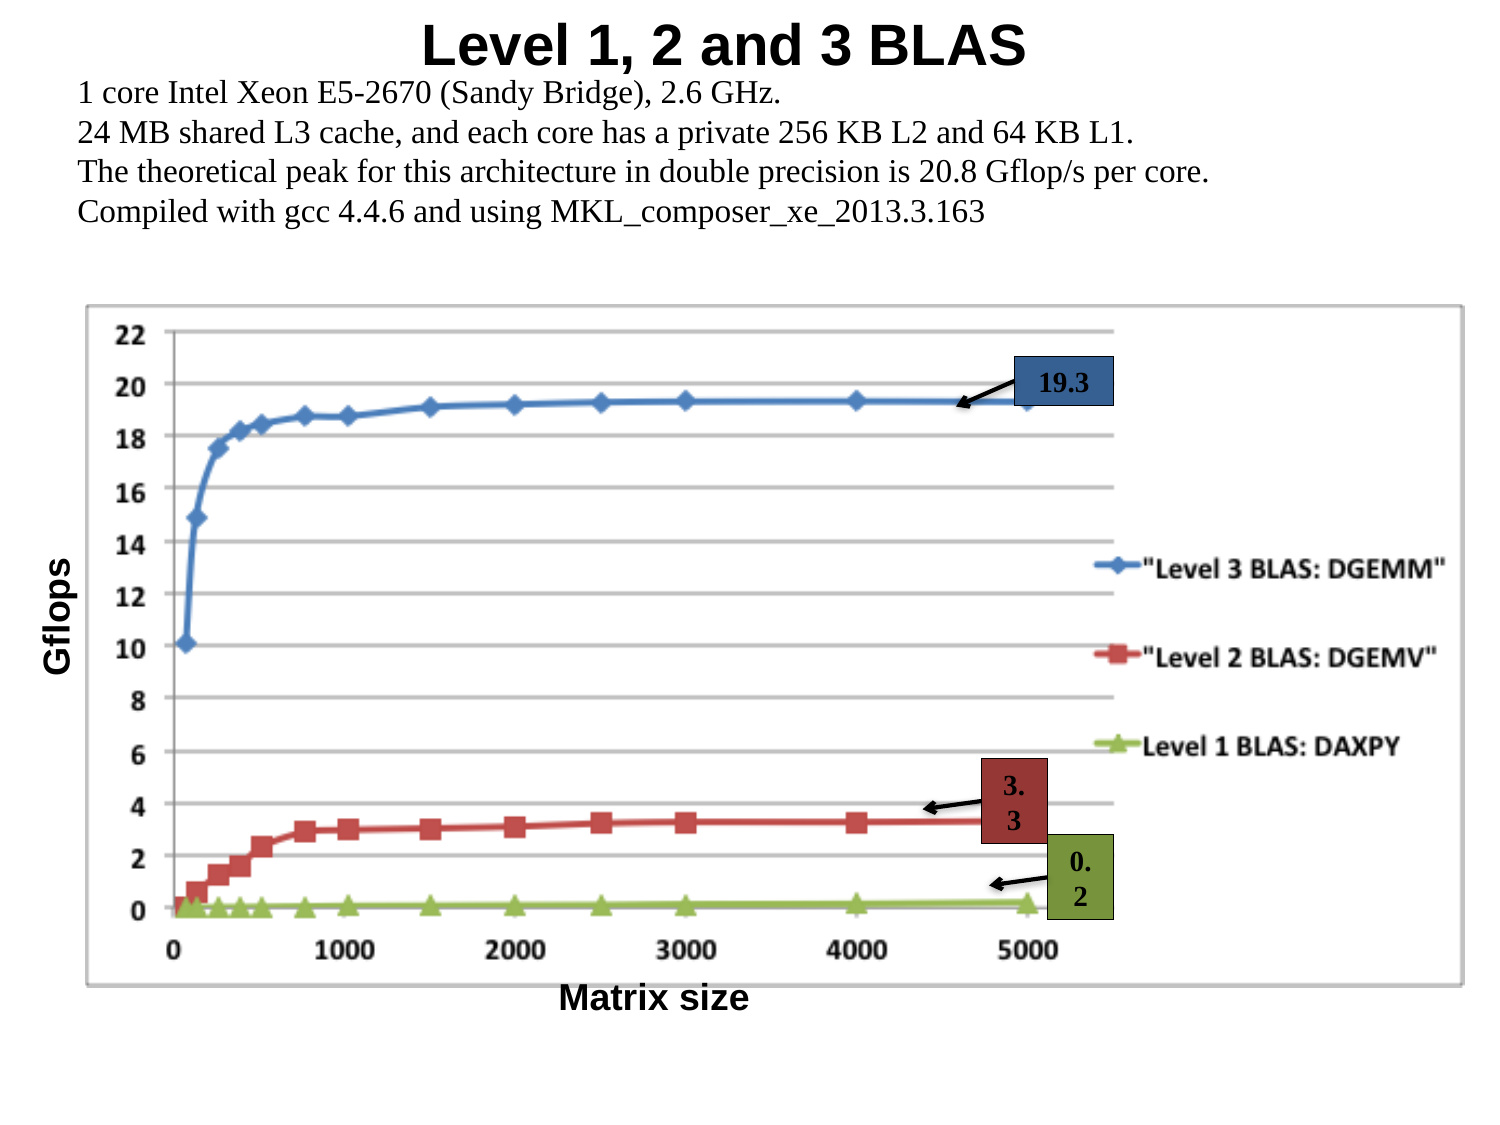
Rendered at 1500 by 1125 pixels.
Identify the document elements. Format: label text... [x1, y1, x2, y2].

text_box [955, 381, 1015, 407]
text_box Level 1, 2 and 3 BLAS [0, 0, 1475, 85]
text_box 1 core Intel Xeon E5-2670 (Sandy Bridge), 2.6 GHz. 24 MB shared L3 cache, and each core has a private 256 KB L2 and 64 KB L1. The theoretical peak for this architecture in double precision is 20.8 Gflop/s per core. Compiled with gcc 4.4.6 and using MKL_composer_xe_2013.3.163 [62, 85, 1392, 237]
text_box Matrix size [501, 996, 807, 1025]
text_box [922, 783, 982, 810]
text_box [988, 859, 1048, 886]
text_box Gflops [24, 320, 80, 913]
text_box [85, 303, 1466, 988]
